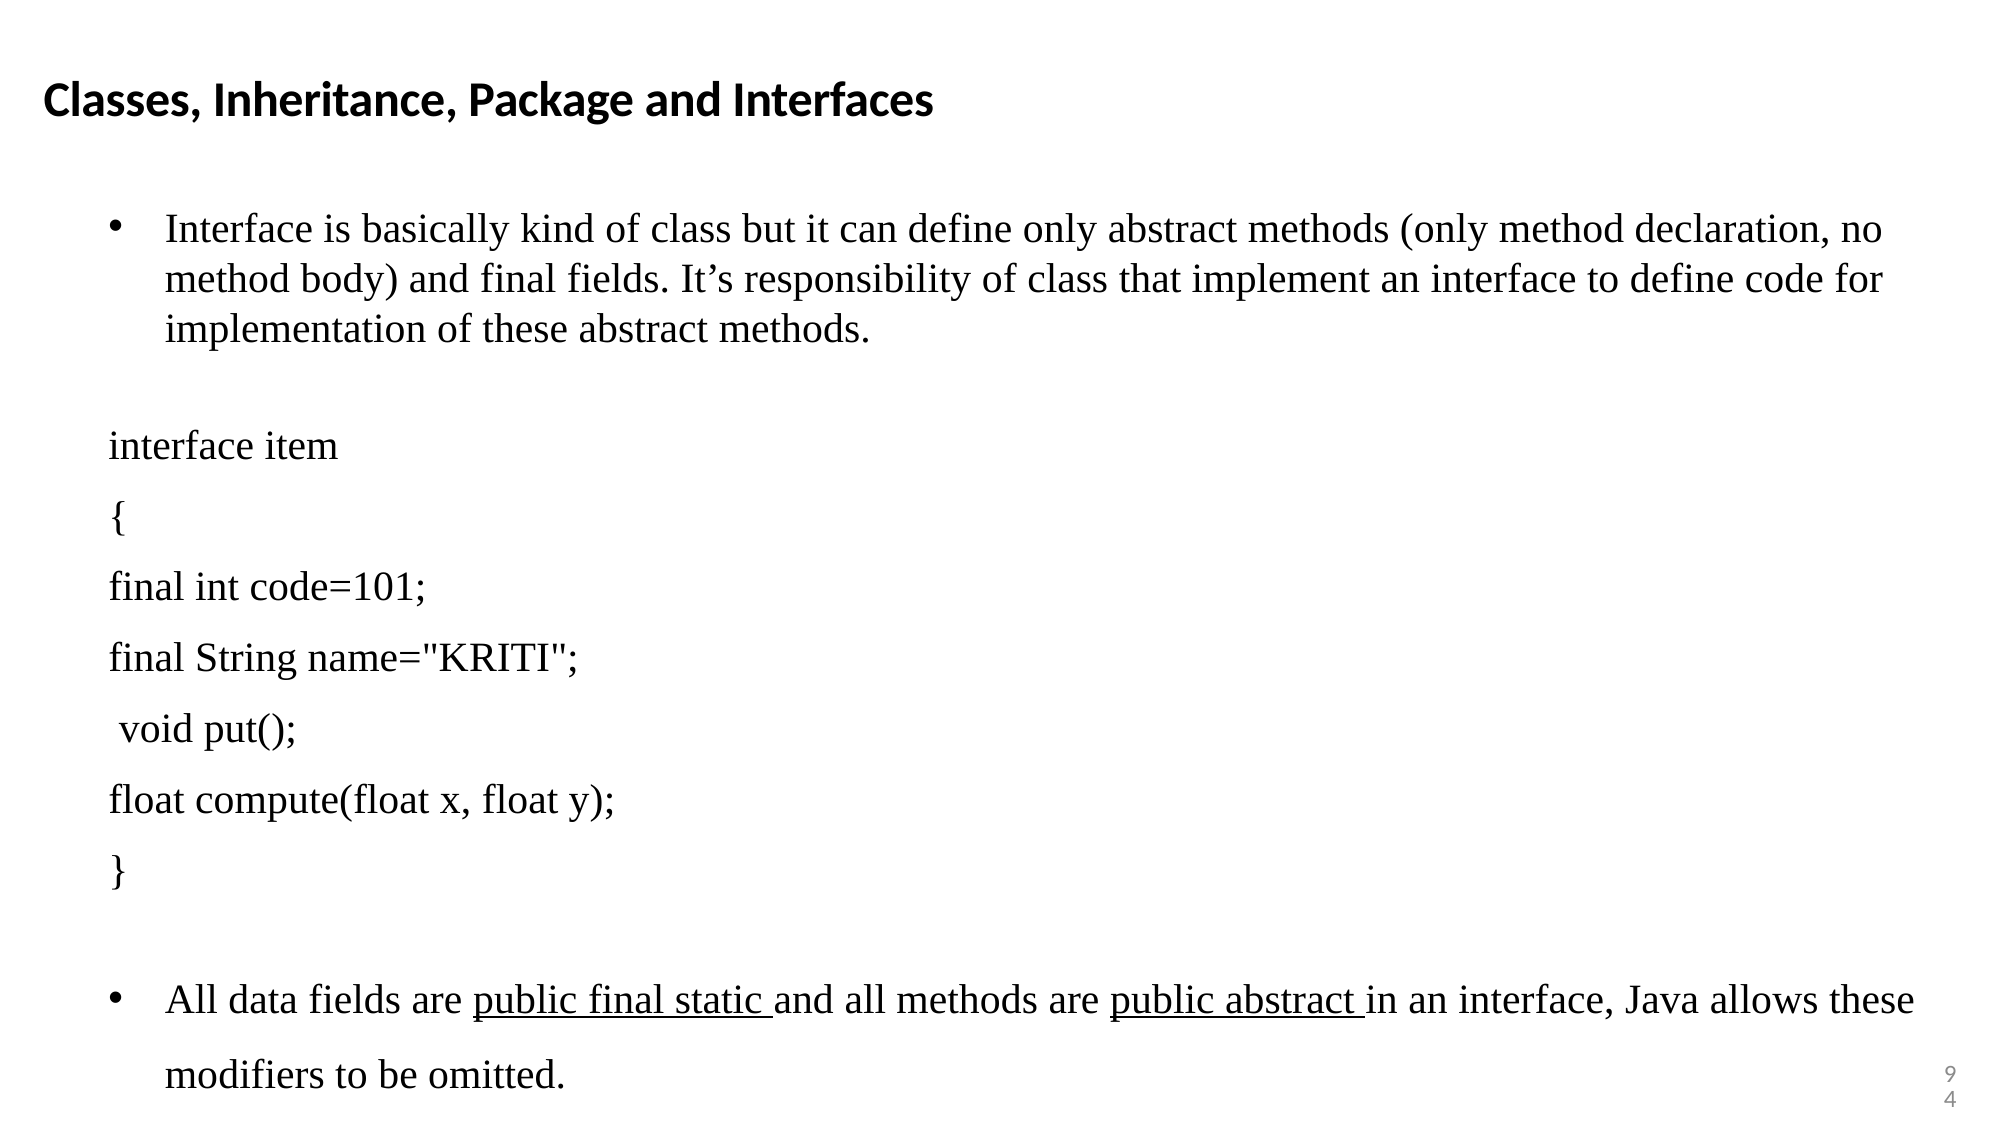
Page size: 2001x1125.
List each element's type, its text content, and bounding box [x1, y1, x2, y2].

text_box Interface is basically kind of class but it can define only abstract methods (only method declaration, no method body) and final fields. It’s responsibility of class that implement an interface to define code for implementation of these abstract methods. interface item { final int code=101; final String name="KRITI"; void put(); float compute(float x, float y); } All data fields are public final static and all methods are public abstract in an interface, Java allows these modifiers to be omitted. [100, 193, 1998, 1105]
text_box Classes, Inheritance, Package and Interfaces [33, 59, 1716, 135]
